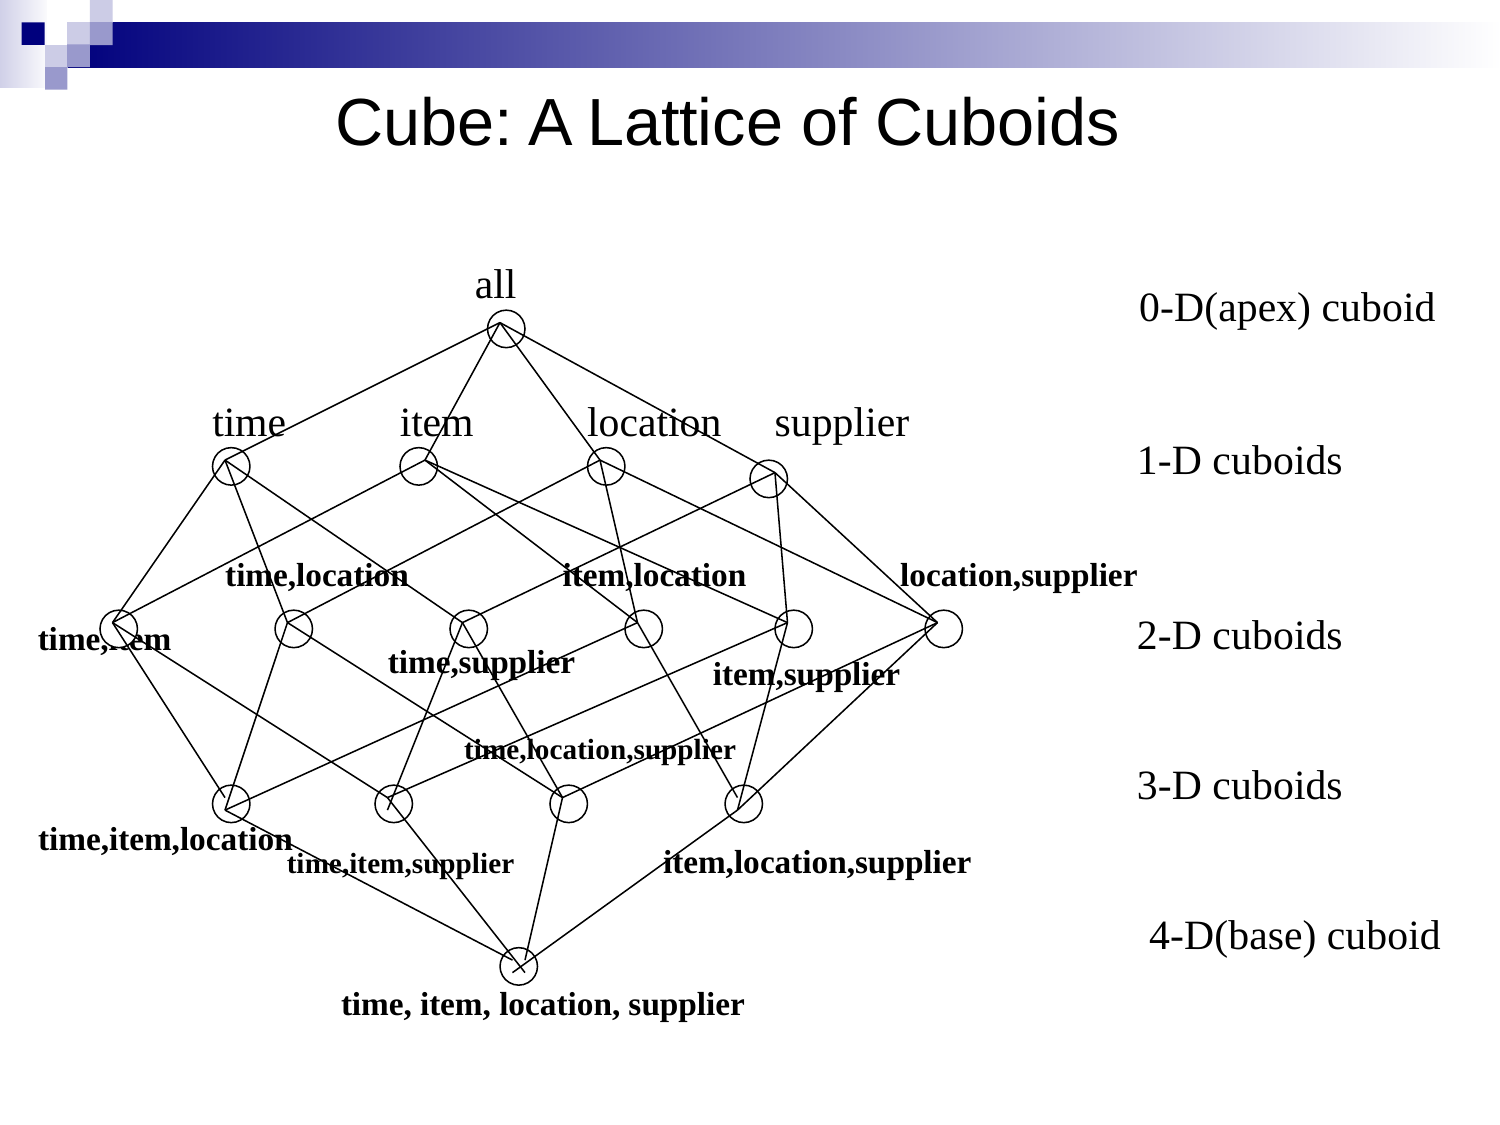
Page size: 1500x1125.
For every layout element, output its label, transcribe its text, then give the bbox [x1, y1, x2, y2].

text_box time,item,location [23, 810, 99, 865]
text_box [99, 249, 1456, 986]
text_box time, item, location, supplier [326, 986, 761, 1030]
title Cube: A Lattice of Cuboids [156, 62, 1300, 175]
text_box time,item [23, 610, 99, 665]
